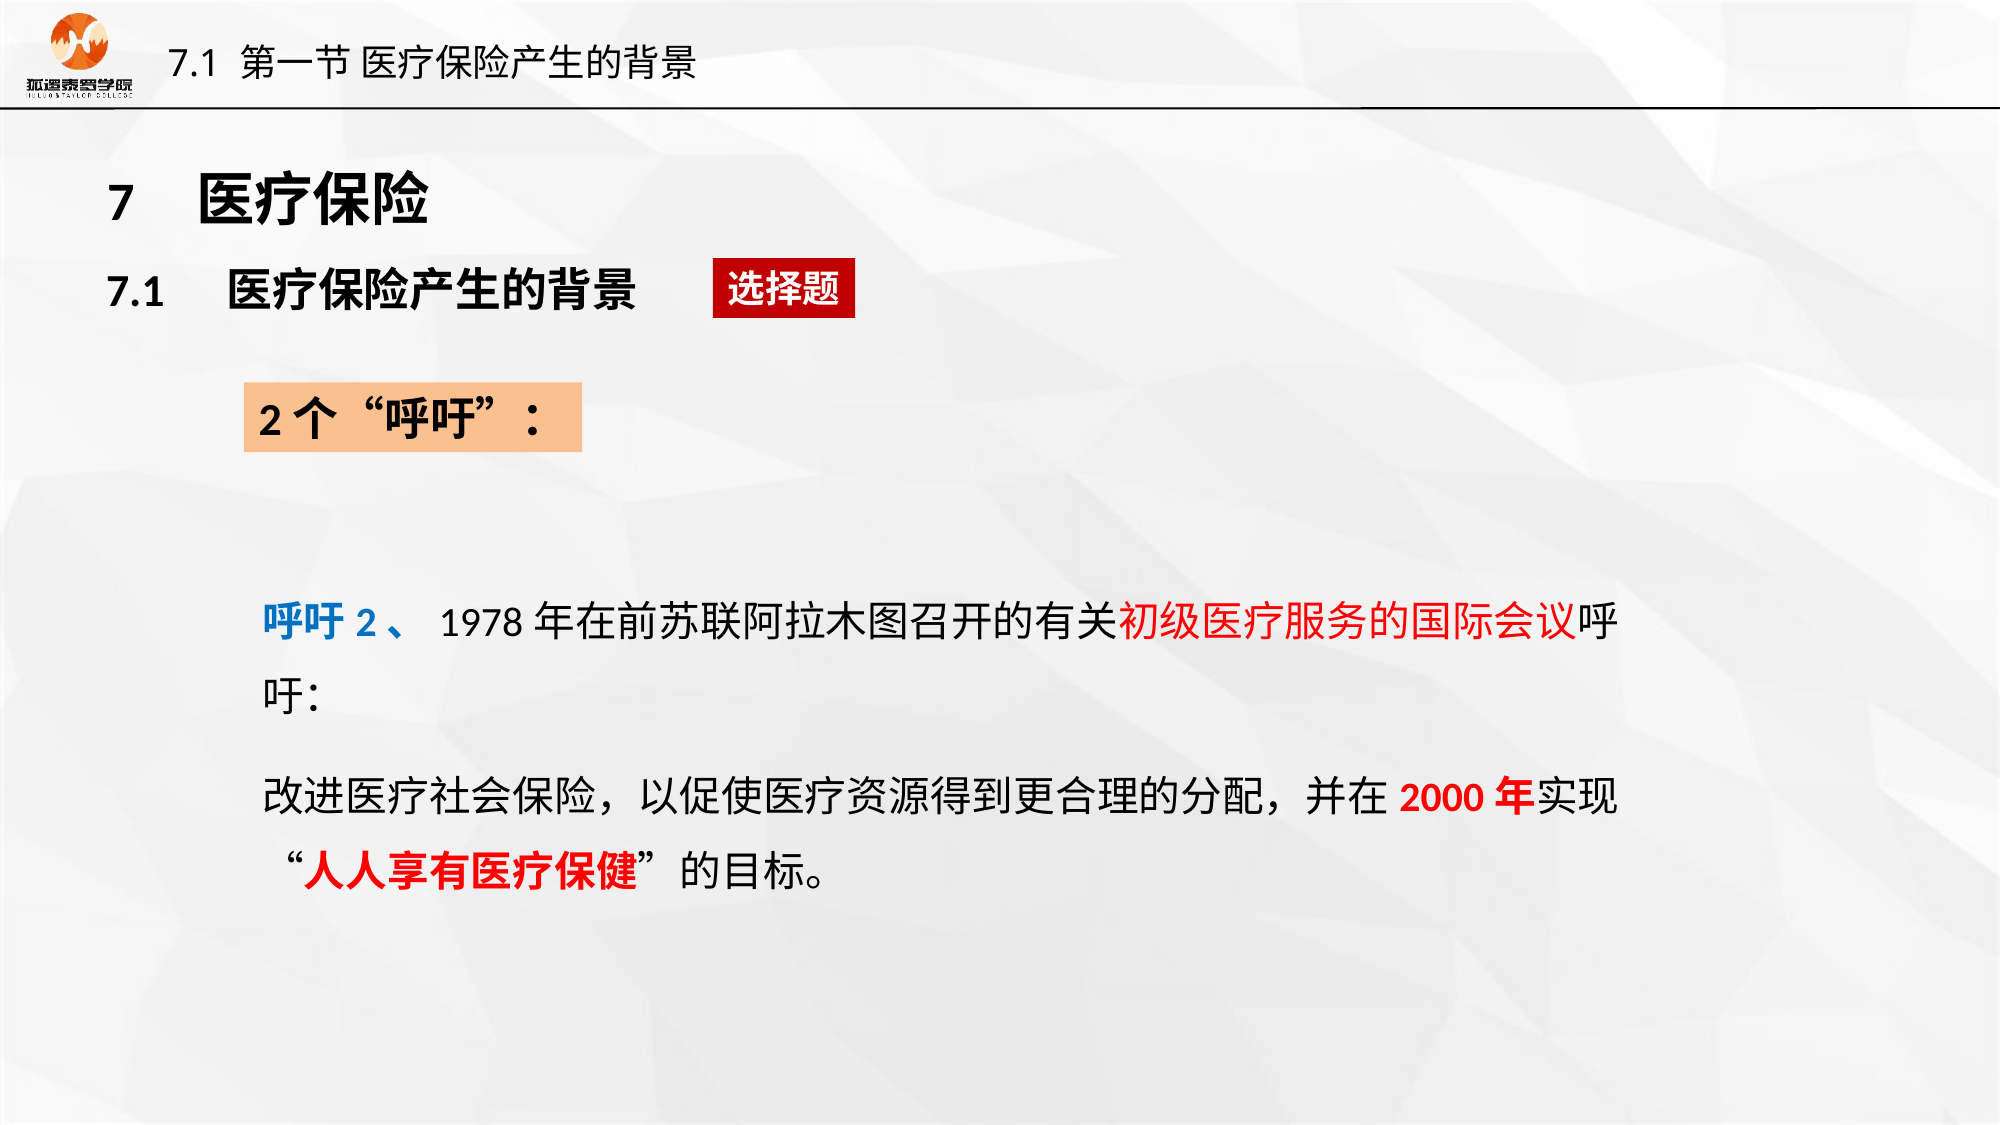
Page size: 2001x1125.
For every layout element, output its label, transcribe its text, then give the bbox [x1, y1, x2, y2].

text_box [17, 154, 857, 324]
text_box 7.1 第一节 医疗保险产生的背景 [152, 31, 713, 92]
text_box 2个“呼吁”： [243, 382, 583, 453]
picture [4, 0, 154, 111]
text_box 呼吁2、1978年在前苏联阿拉木图召开的有关初级医疗服务的国际会议呼吁： 改进医疗社会保险，以促使医疗资源得到更合理的分配，并在2000年实现“人人享有医疗保健”的目标。 [247, 562, 1669, 903]
